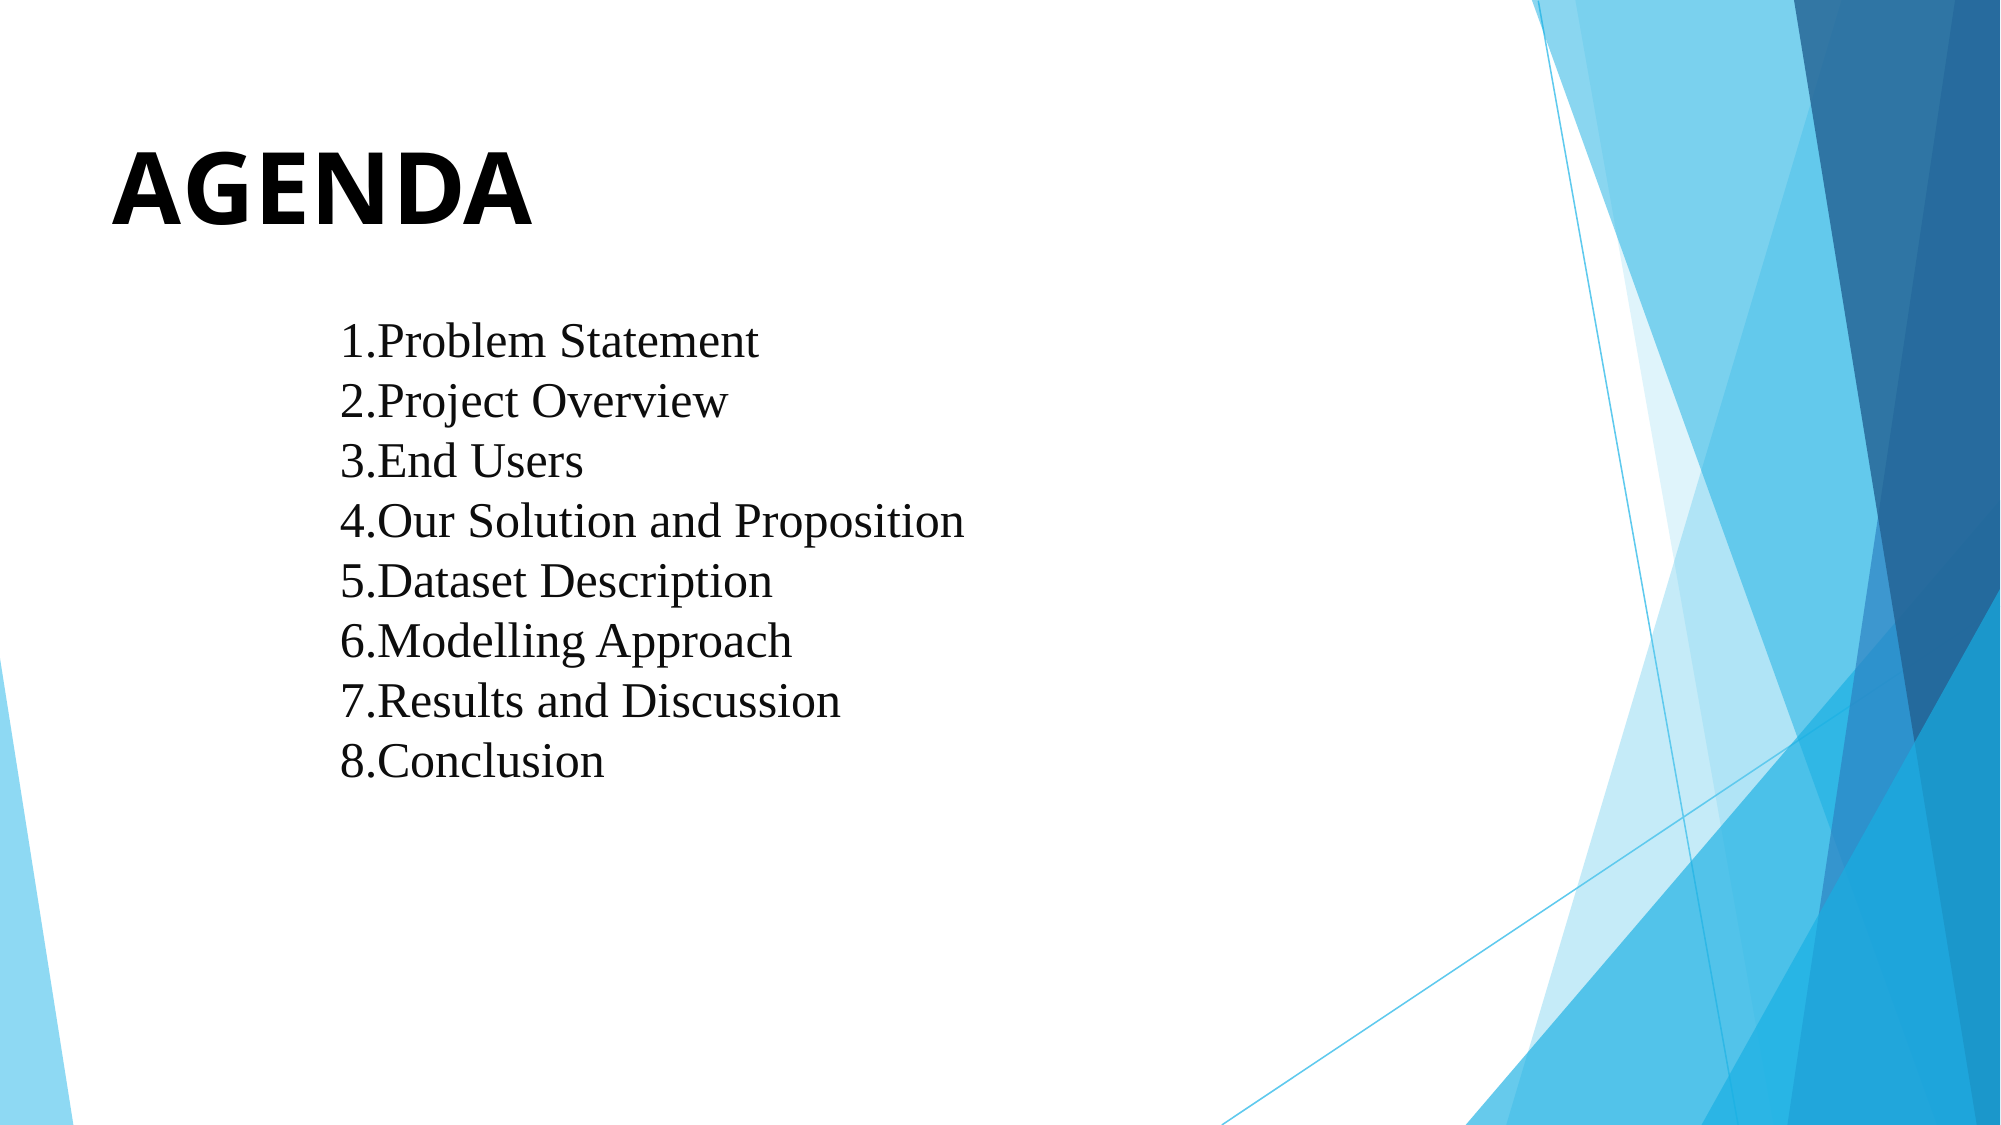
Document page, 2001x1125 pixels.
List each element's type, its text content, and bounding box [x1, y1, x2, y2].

title AGENDA [112, 125, 1865, 250]
text_box Problem Statement Project Overview End Users Our Solution and Proposition Dataset Description Modelling Approach Results and Discussion Conclusion [324, 299, 1400, 855]
